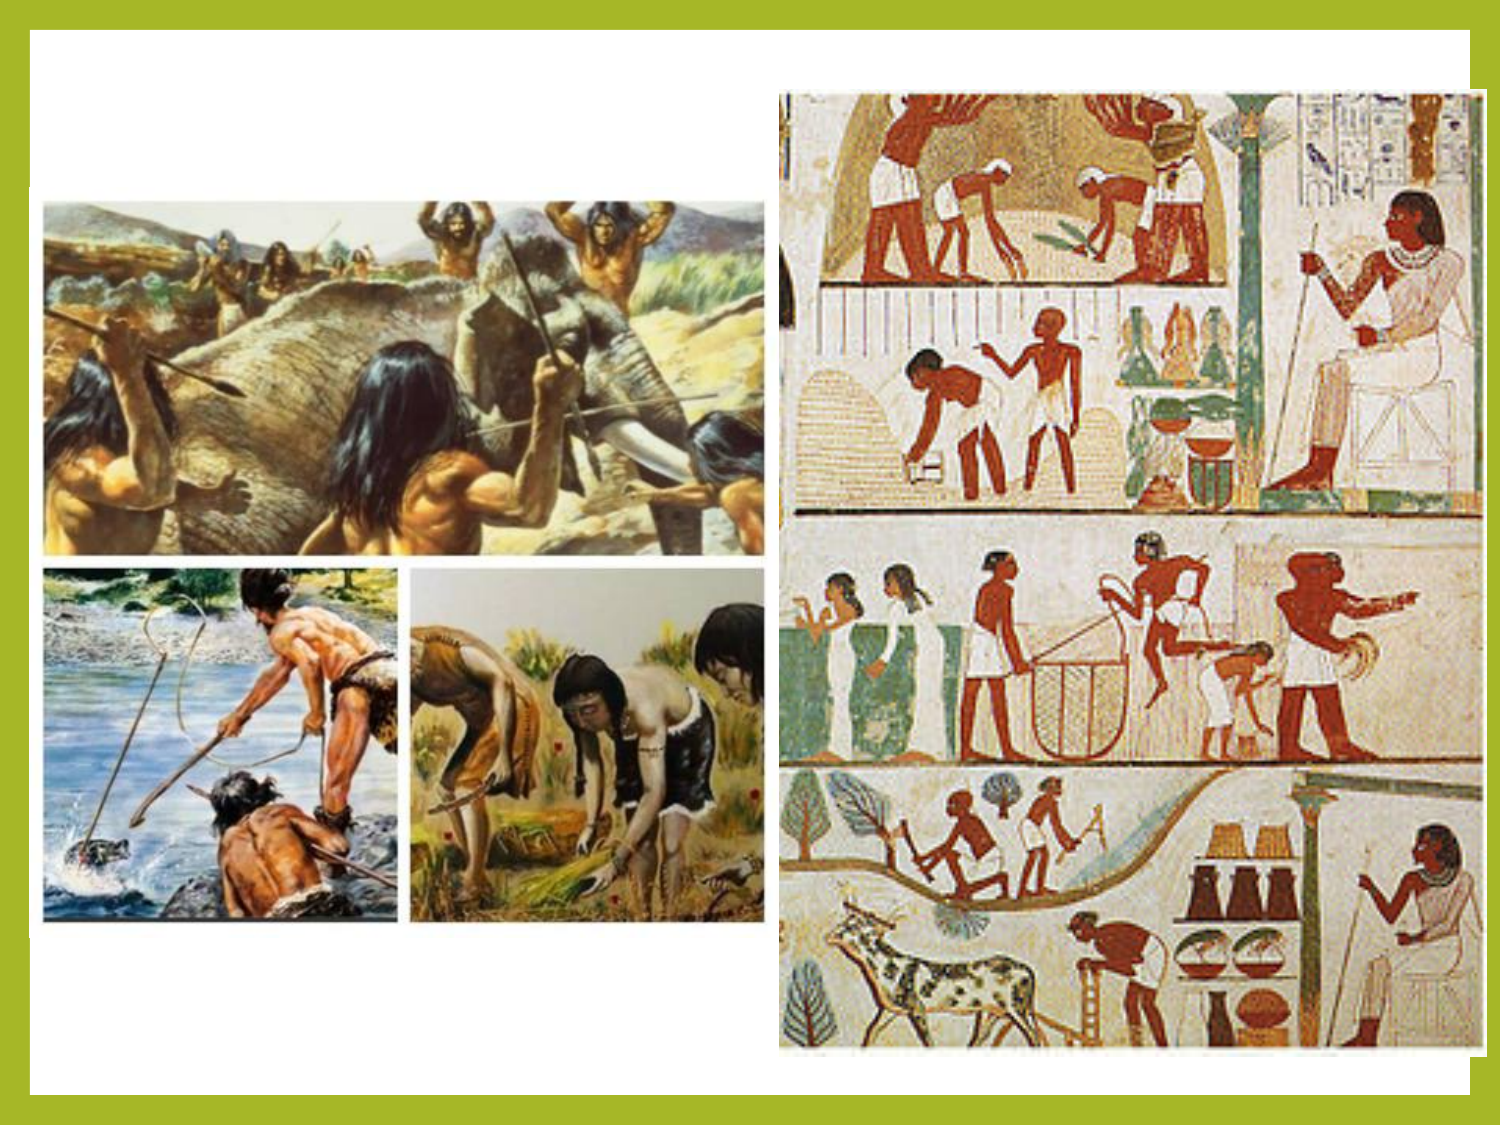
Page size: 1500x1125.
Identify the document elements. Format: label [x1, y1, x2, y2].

picture [29, 89, 1487, 1057]
